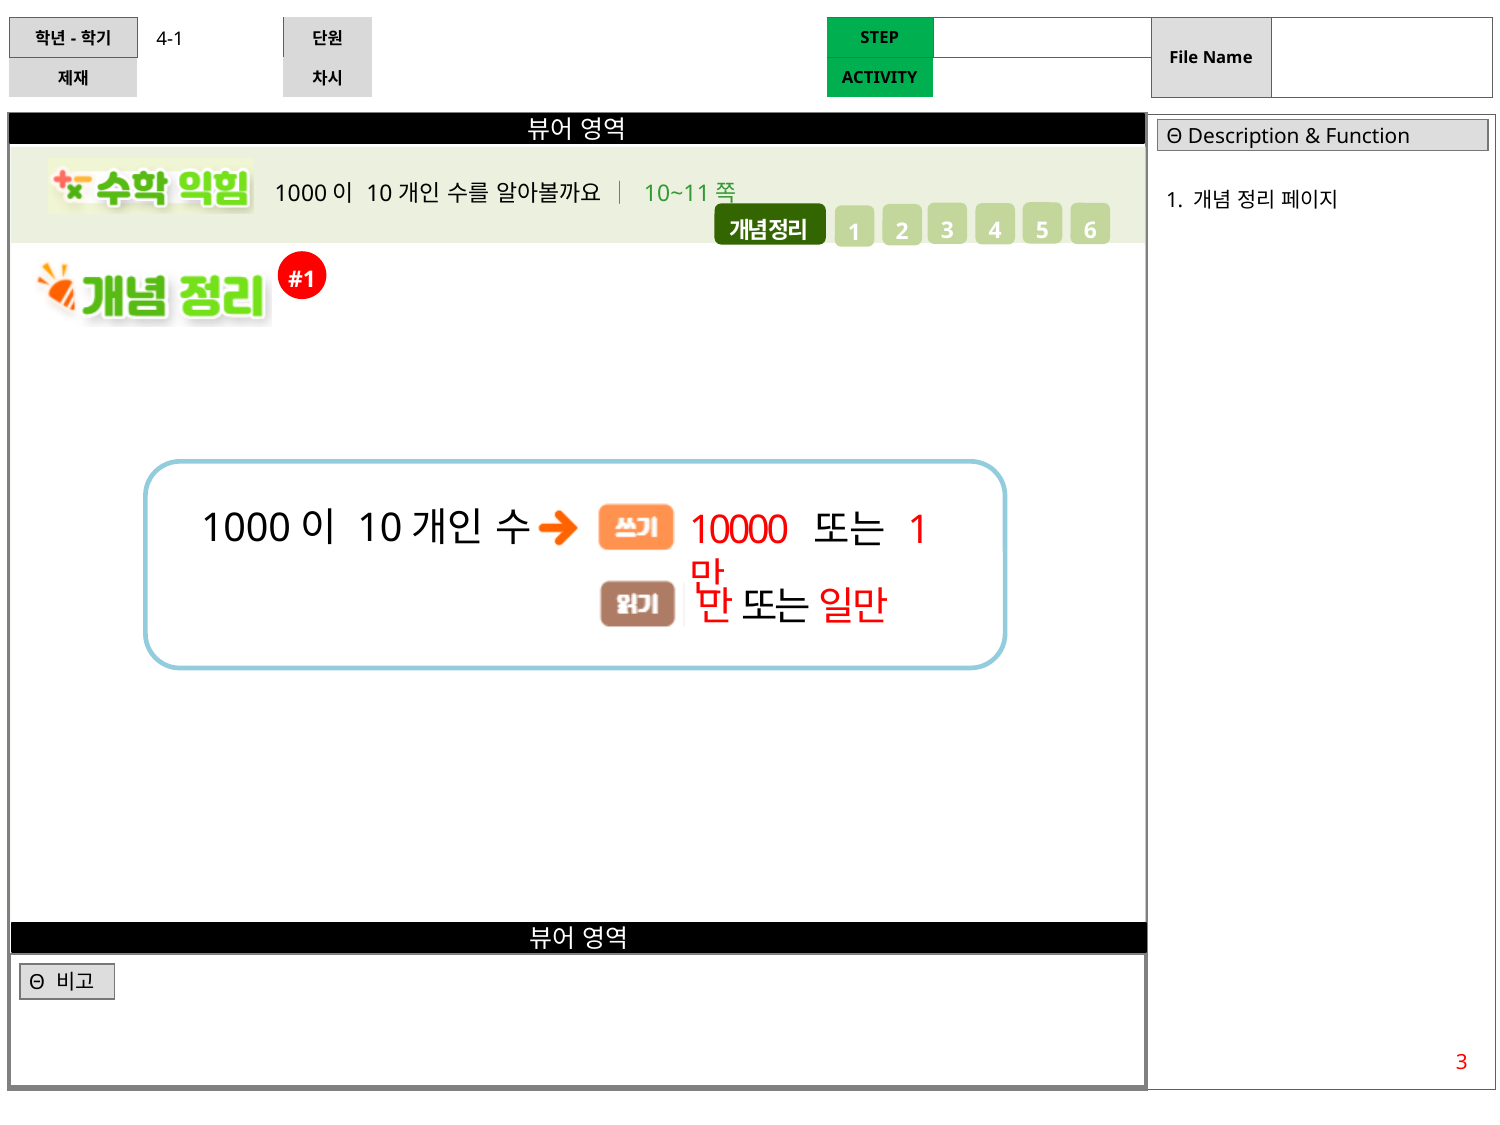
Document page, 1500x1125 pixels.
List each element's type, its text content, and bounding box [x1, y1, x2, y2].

text_box 4 [976, 194, 1021, 251]
picture [32, 250, 272, 327]
text_box 3 [925, 194, 976, 251]
text_box 1 [833, 196, 880, 253]
text_box 1000이 10개인 수 [186, 494, 559, 557]
text_box 1000이 10개인 수를 알아볼까요 │ 10~11쪽 [259, 171, 808, 214]
text_box 개념 정리 [714, 194, 835, 251]
text_box #1 [276, 249, 329, 302]
text_box 5 [1021, 194, 1069, 250]
picture [594, 499, 675, 558]
text_box 4-1 [141, 18, 284, 55]
picture [48, 158, 254, 214]
picture [596, 576, 685, 634]
text_box 만 또는 일만 [682, 573, 927, 636]
table_header Θ Description & Function [1158, 120, 1487, 150]
text_box 1. 개념 정리 페이지 [1151, 179, 1500, 294]
text_box 10000 또는 1만 [674, 497, 955, 607]
text_box 2 [880, 195, 928, 252]
text_box 6 [1068, 194, 1111, 251]
text_box [143, 459, 1008, 671]
picture [536, 505, 581, 549]
